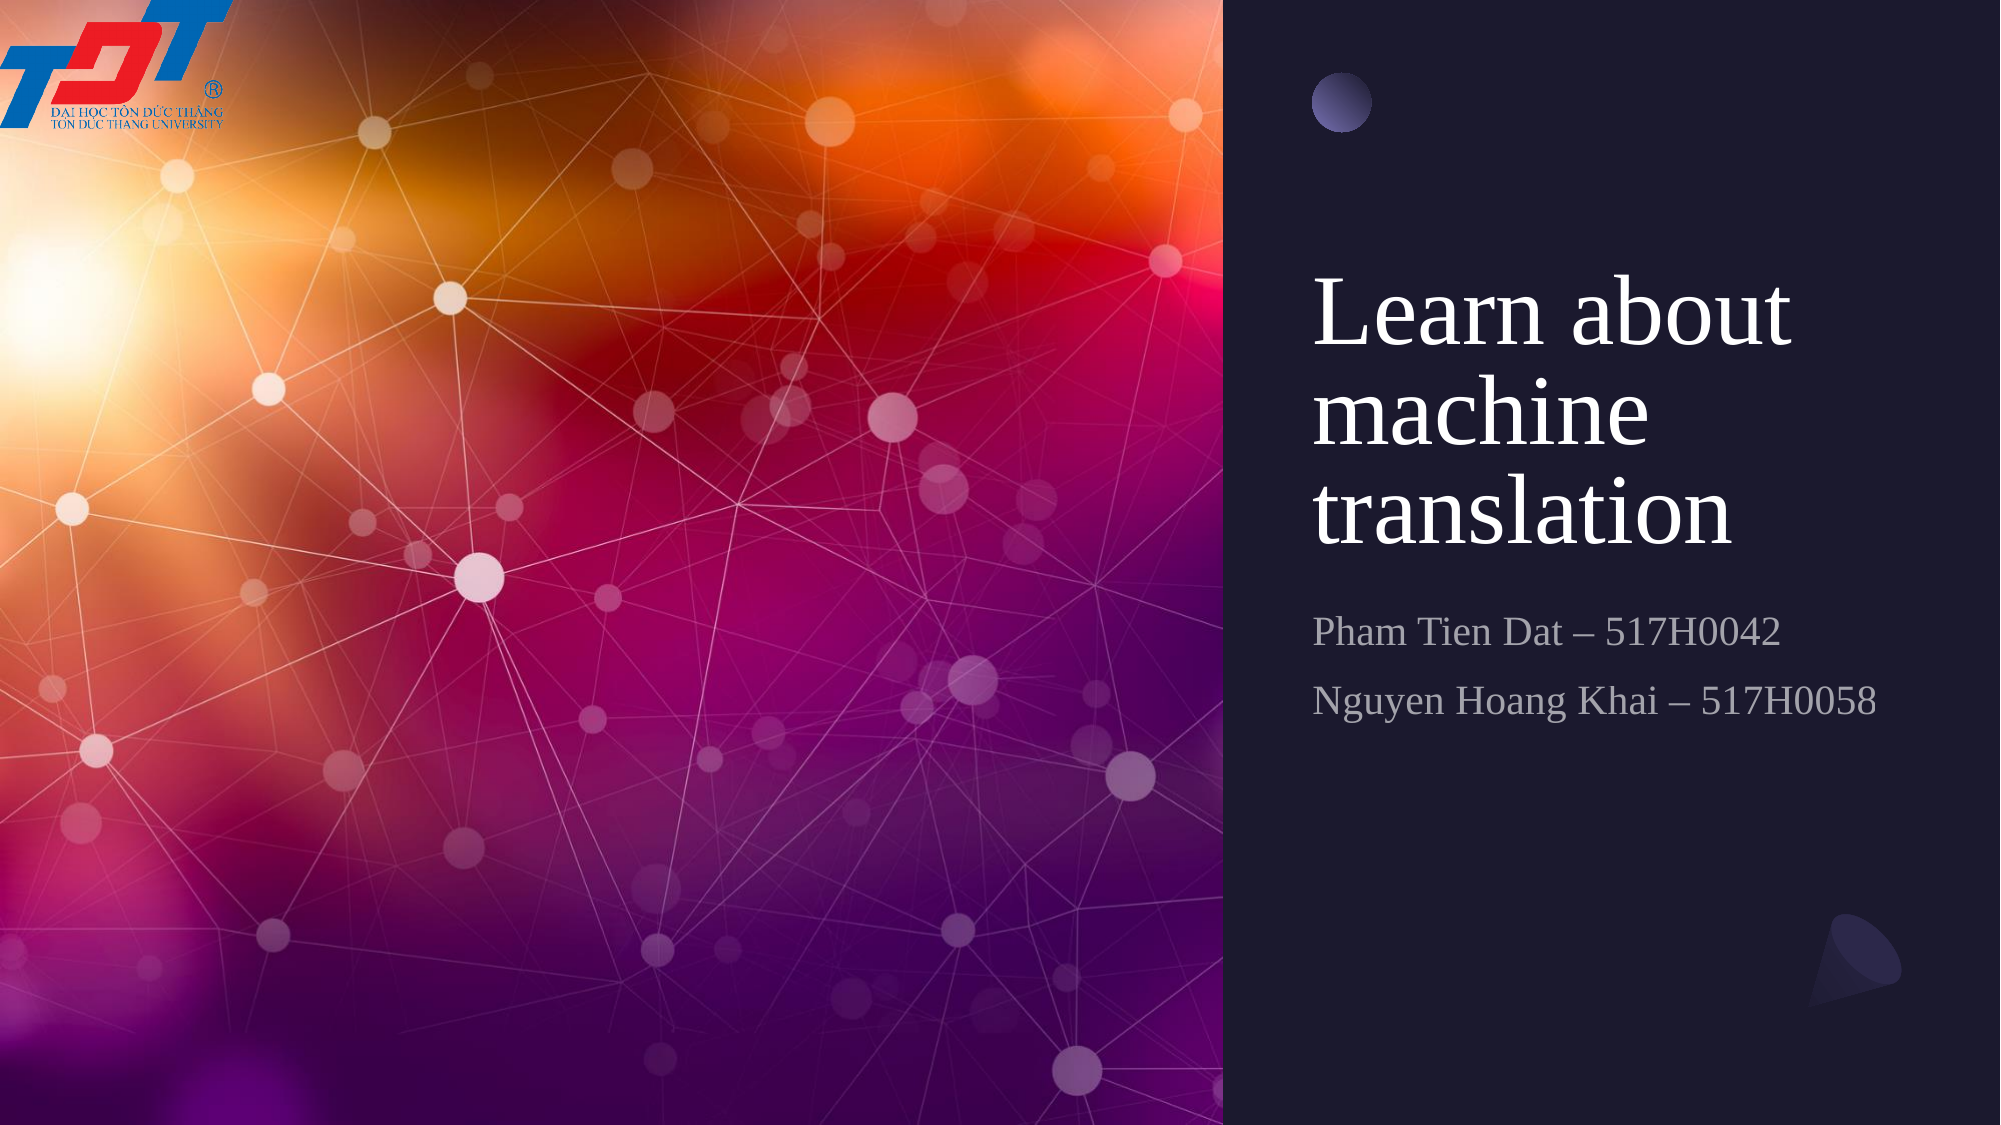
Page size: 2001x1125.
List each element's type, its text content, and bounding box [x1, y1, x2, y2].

picture [0, 0, 1223, 1125]
list Pham Tien Dat – 517H0042 Nguyen Hoang Khai – 517H0058 [1312, 585, 1898, 870]
title Learn about machine translation [1312, 172, 1898, 564]
